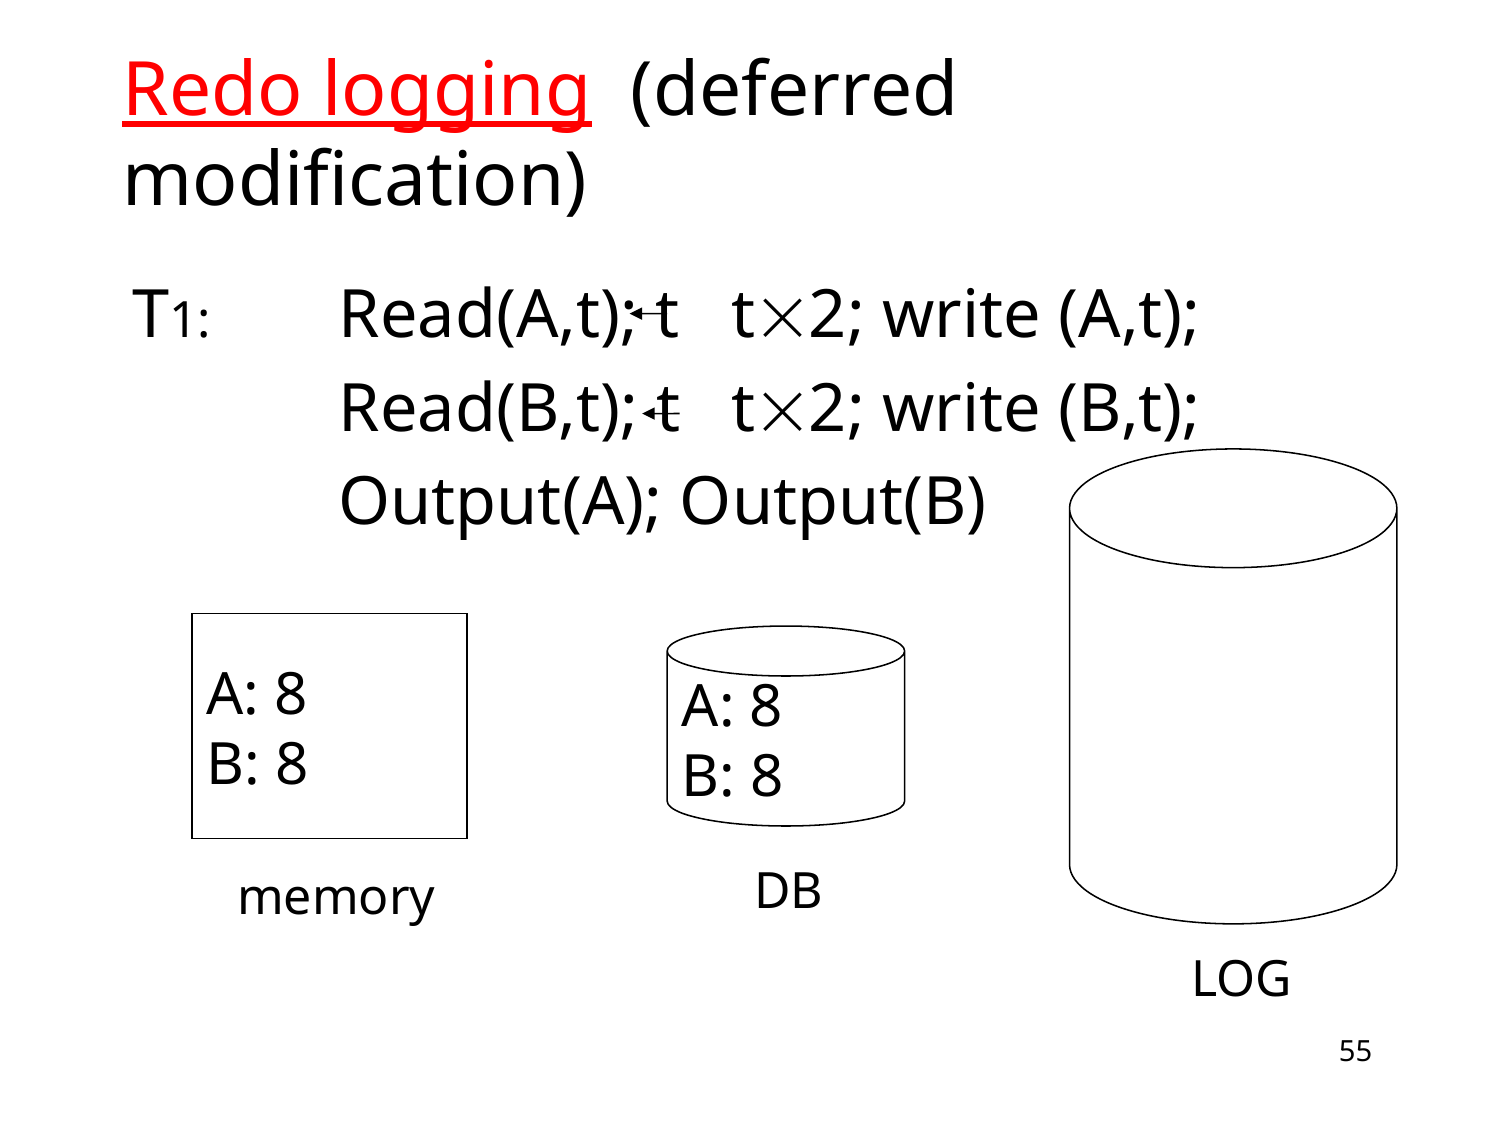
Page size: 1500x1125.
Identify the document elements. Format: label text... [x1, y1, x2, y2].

text_box [1069, 448, 1397, 924]
text_box DB [739, 851, 839, 926]
title Redo logging (deferred modification) [107, 52, 1383, 210]
text_box [642, 407, 680, 420]
text_box A: 8 B: 8 [192, 613, 468, 839]
text_box memory [222, 857, 451, 933]
text_box [629, 307, 668, 320]
text_box LOG [1150, 938, 1320, 1014]
slide_number 55 [1074, 1024, 1388, 1101]
list T1: Read(A,t); t t2; write (A,t); Read(B,t); t t2; write (B,t); Output(A); Output(B) [117, 263, 1393, 939]
text_box A: 8 B: 8 [667, 626, 905, 827]
